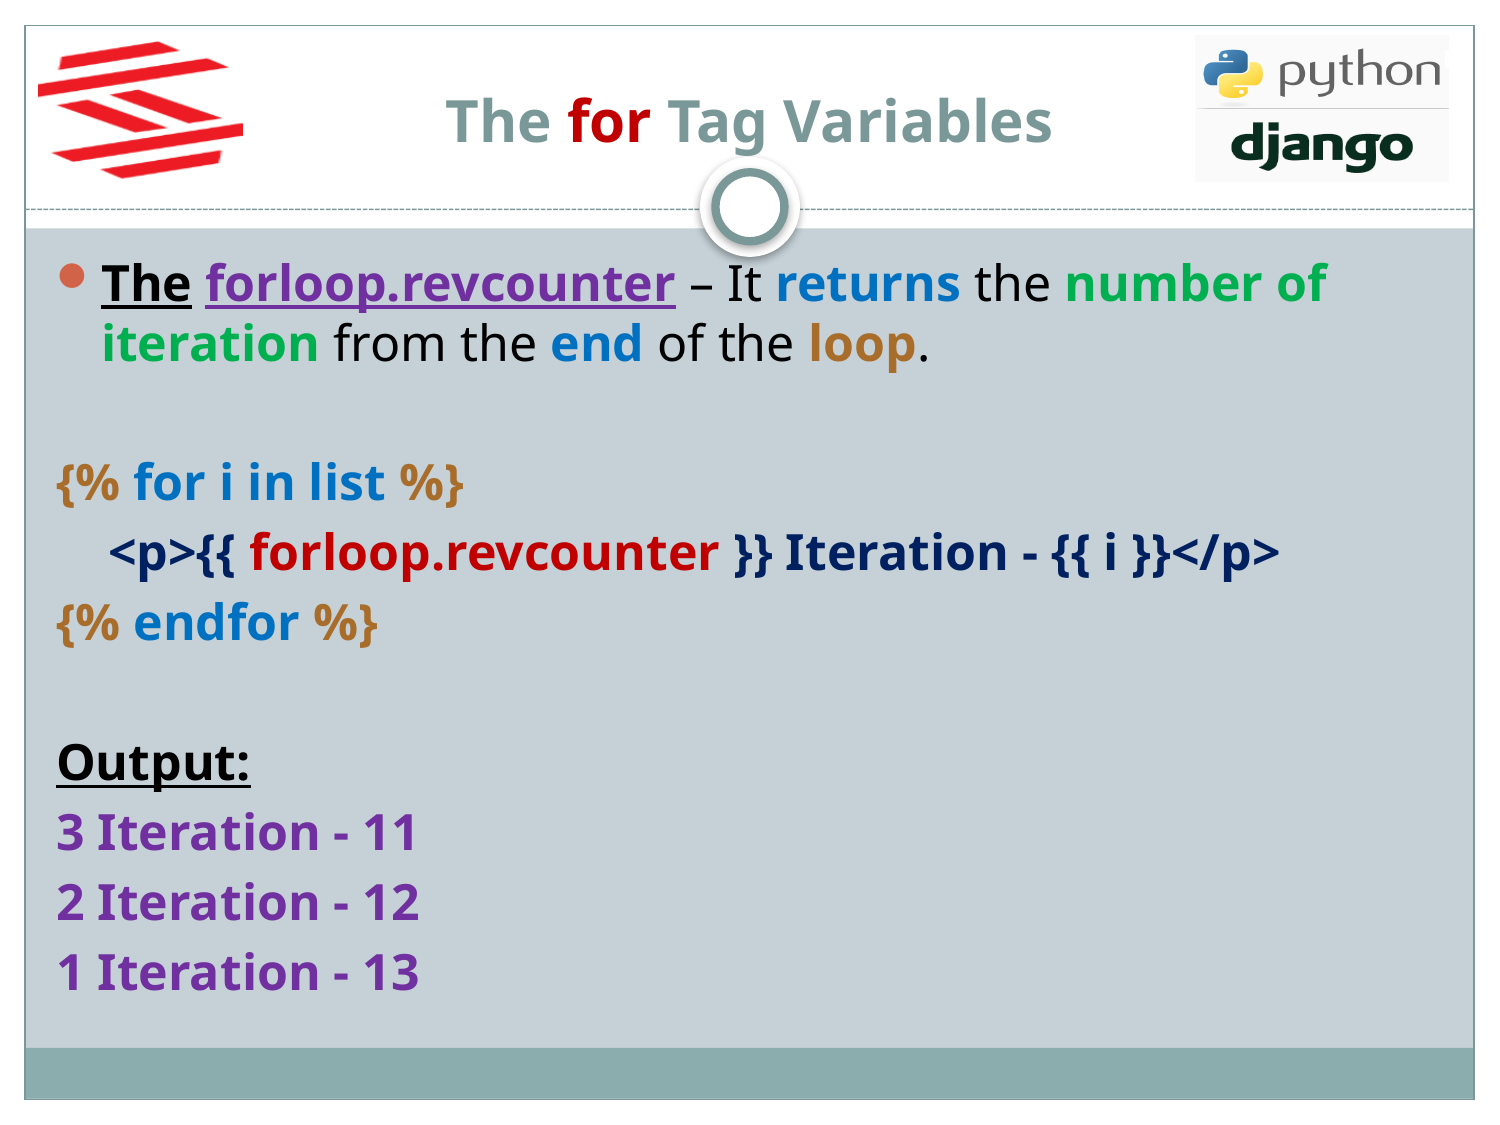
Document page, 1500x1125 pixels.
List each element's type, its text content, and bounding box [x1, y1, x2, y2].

title The for Tag Variables [237, 37, 1190, 162]
picture [1195, 34, 1449, 183]
picture [37, 40, 243, 185]
list The forloop.revcounter – It returns the number of iteration from the end of the loop. {% for i in list %} <p>{{ forloop.revcounter }} Iteration - {{ i }}</p> {% endfor %} Output: 3 Iteration - 11 2 Iteration - 12 1 Iteration - 13 [41, 243, 1471, 1125]
